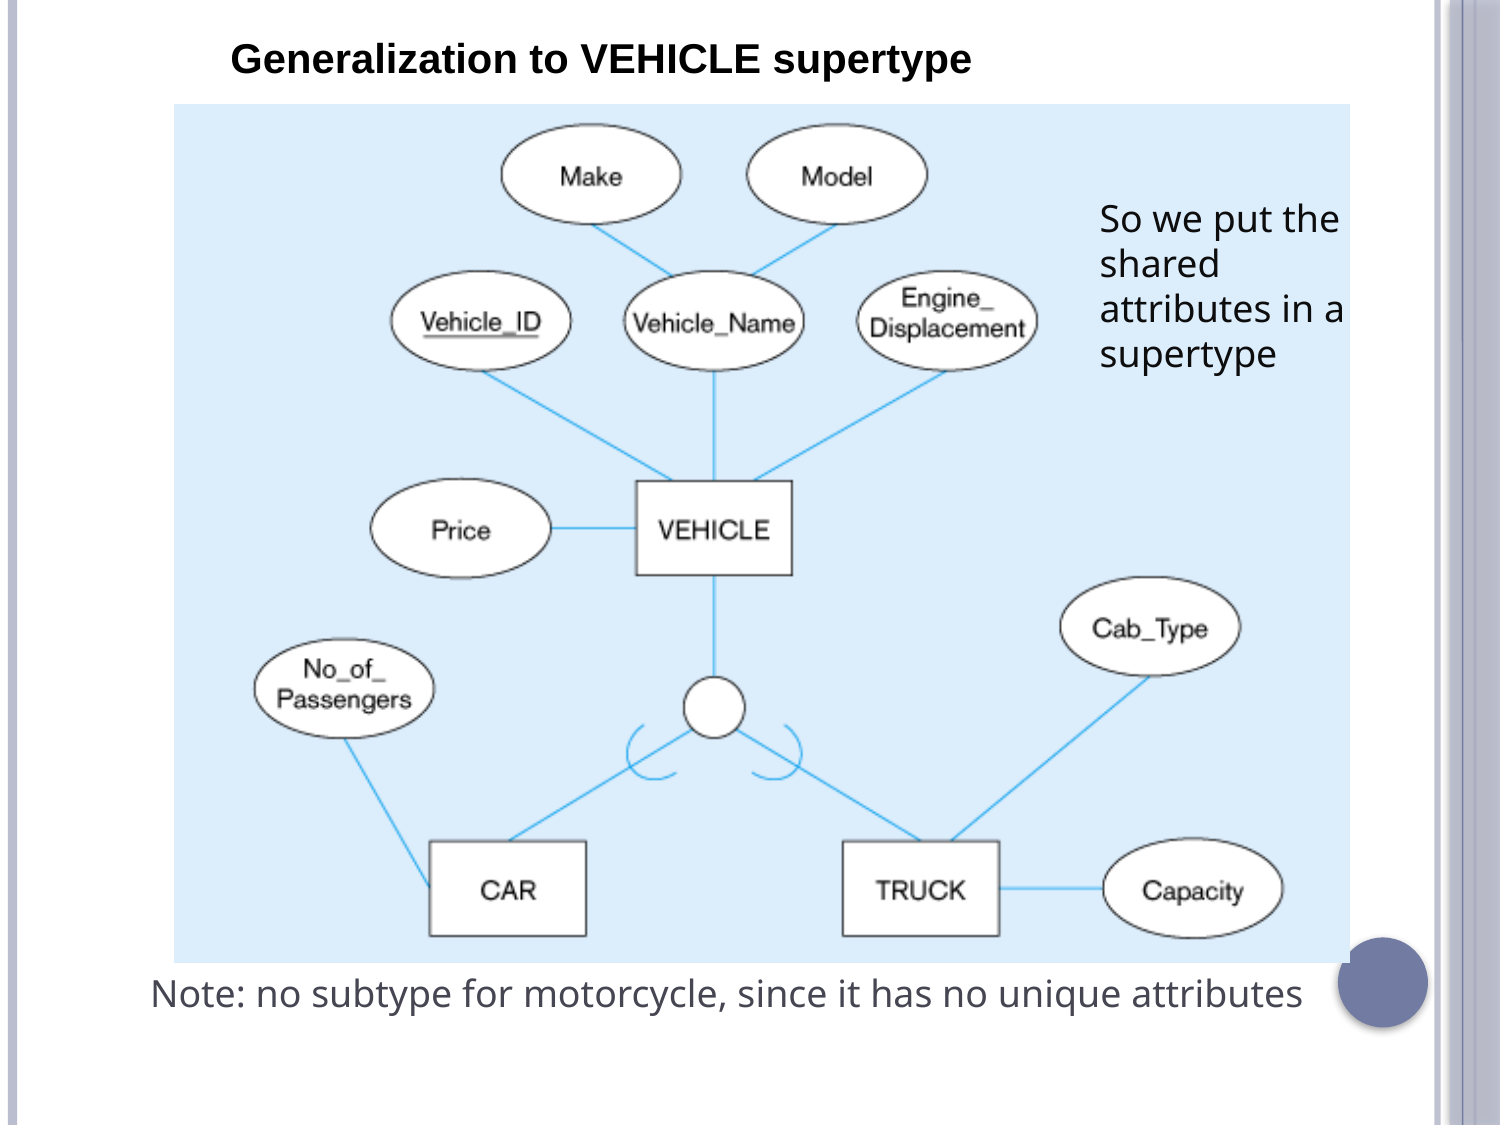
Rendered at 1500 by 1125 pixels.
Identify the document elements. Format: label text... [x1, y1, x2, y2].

text_box Generalization to VEHICLE supertype [215, 24, 988, 90]
text_box So we put the shared attributes in a supertype [1357, 187, 1363, 383]
picture [174, 104, 1351, 963]
text_box Note: no subtype for motorcycle, since it has no unique attributes [135, 962, 1320, 1023]
